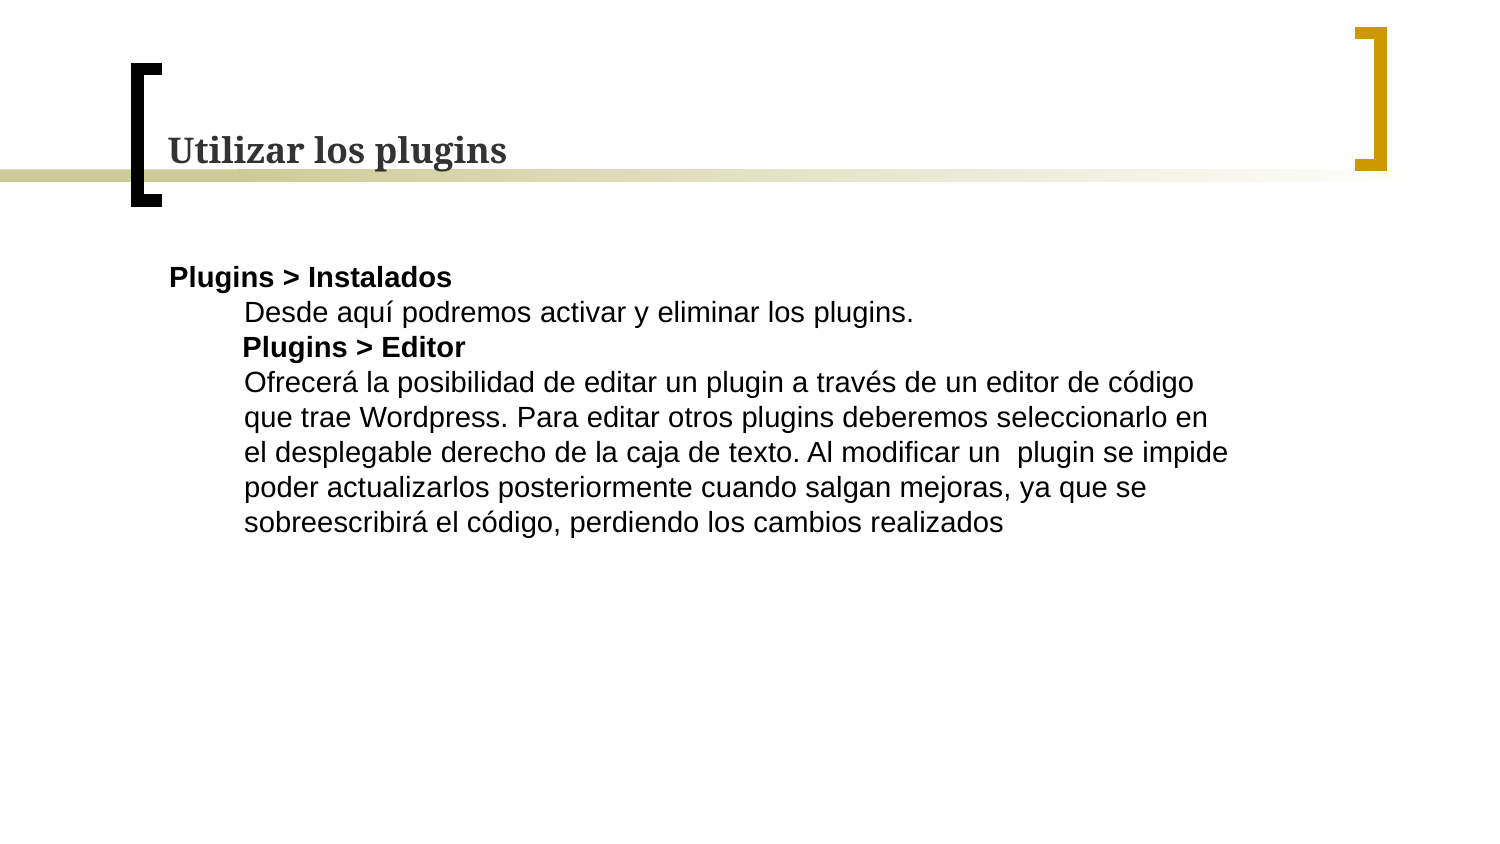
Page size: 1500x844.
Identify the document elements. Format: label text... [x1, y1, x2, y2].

title Utilizar los plugins [152, 11, 1385, 186]
list Plugins > Instalados Desde aquí podremos activar y eliminar los plugins. Plugins > Editor Ofrecerá la posibilidad de editar un plugin a través de un editor de código que trae Wordpress. Para editar otros plugins deberemos seleccionarlo en el desplegable derecho de la caja de texto. Al modificar un plugin se impide poder actualizarlos posteriormente cuando salgan mejoras, ya que se sobreescribirá el código, perdiendo los cambios realizados [130, 243, 1252, 750]
